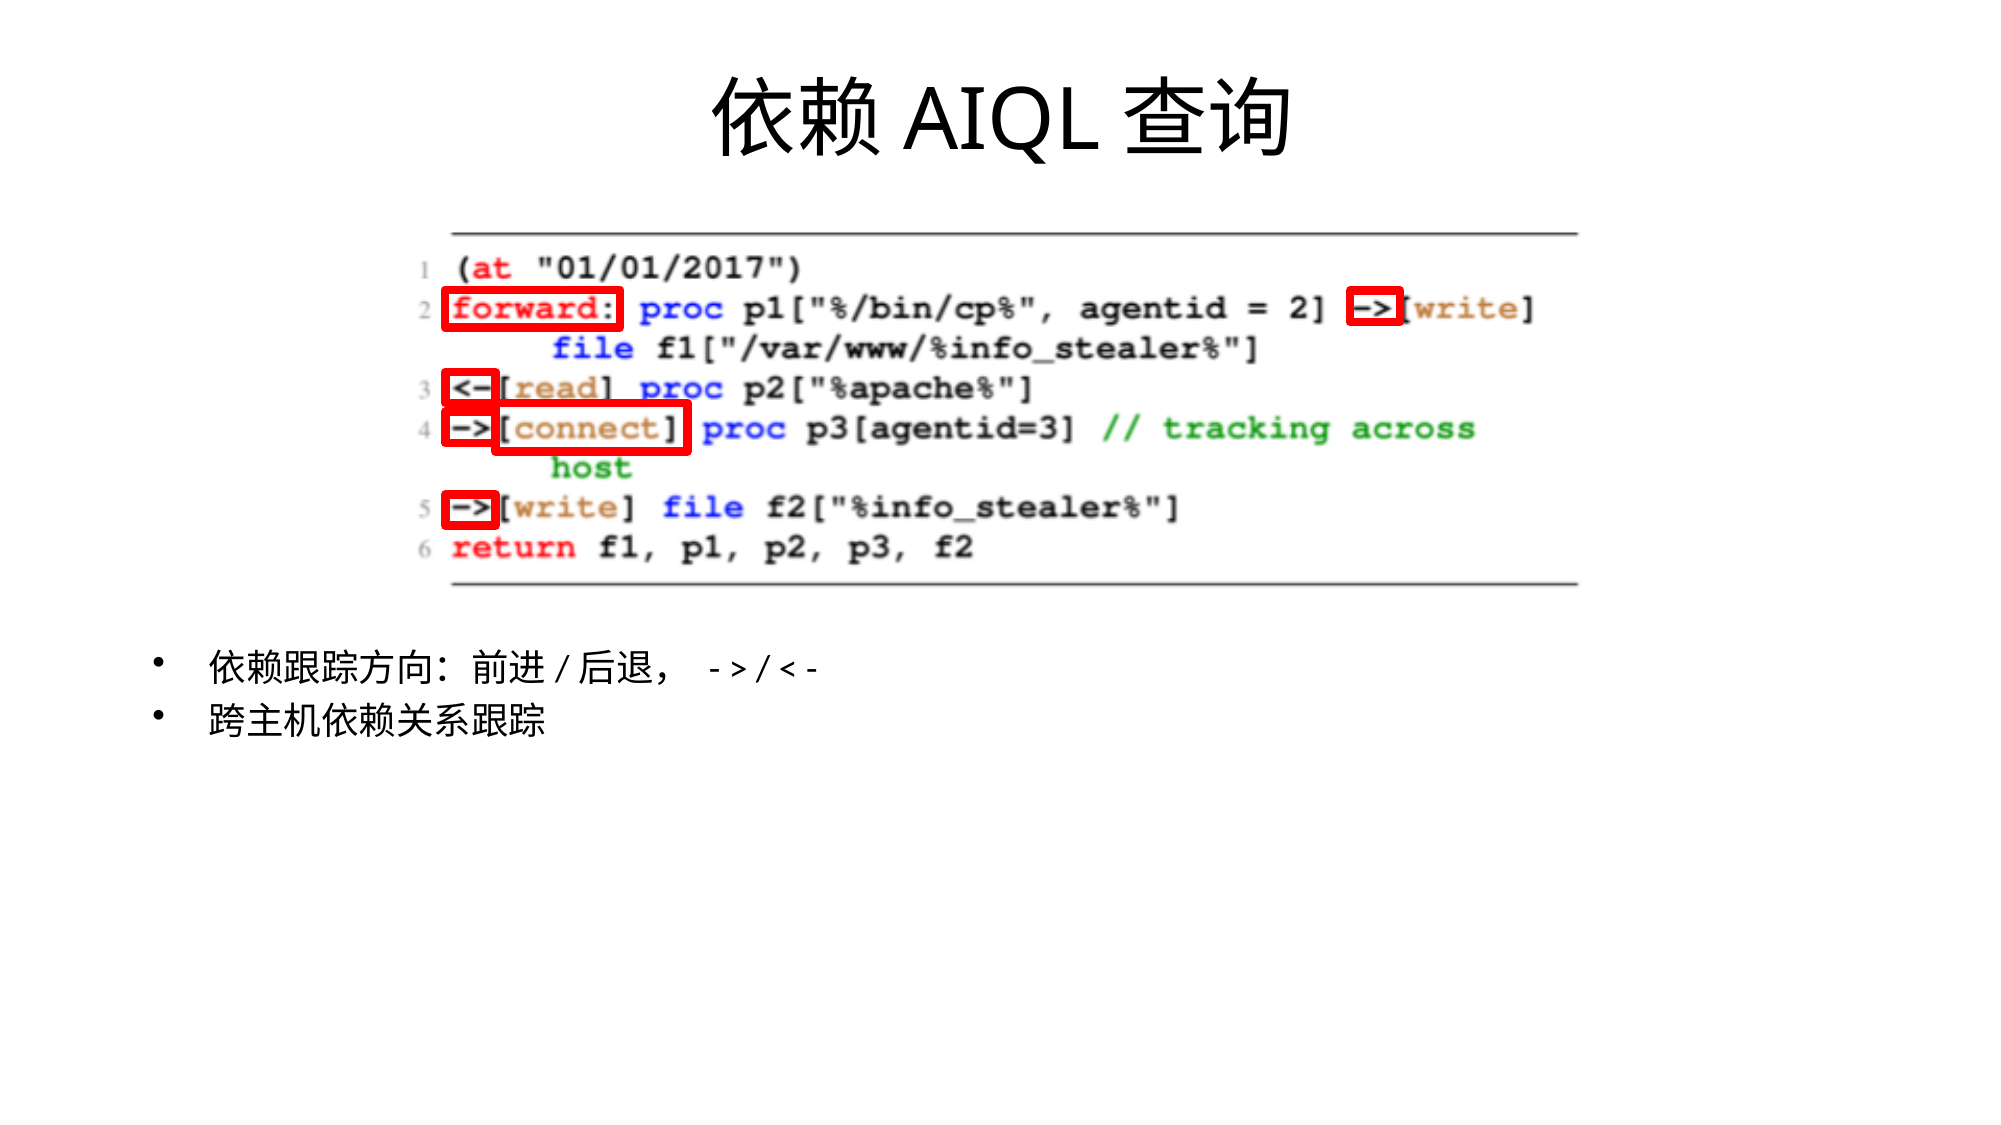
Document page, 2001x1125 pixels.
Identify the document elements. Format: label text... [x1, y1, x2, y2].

text_box [416, 231, 1582, 590]
text_box [445, 371, 496, 404]
text_box 依赖跟踪方向：前进/后退， - > / < - 跨主机依赖关系跟踪 [150, 635, 1356, 742]
title 依赖AIQL查询 [588, 61, 1414, 231]
text_box [1350, 290, 1401, 322]
text_box [495, 403, 688, 452]
text_box [445, 289, 621, 328]
text_box [445, 411, 495, 443]
text_box [445, 494, 496, 526]
